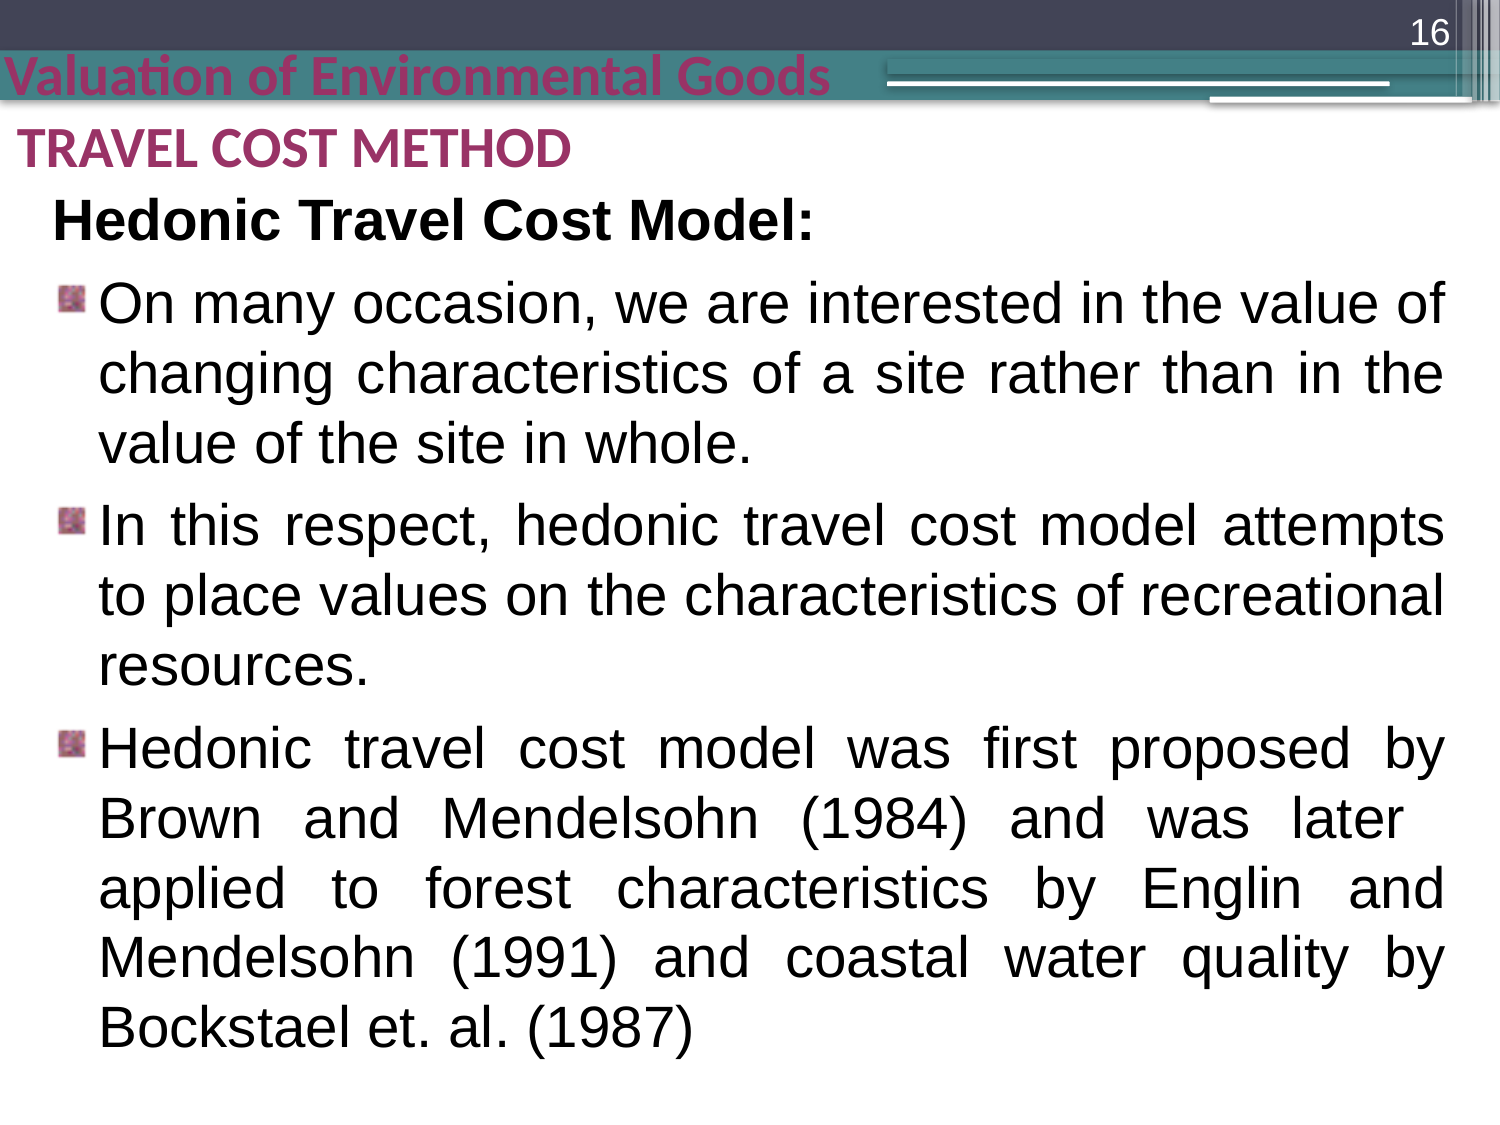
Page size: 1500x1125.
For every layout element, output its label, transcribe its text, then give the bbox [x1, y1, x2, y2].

text_box Hedonic Travel Cost Model: On many occasion, we are interested in the value of changing characteristics of a site rather than in the value of the site in whole. In this respect, hedonic travel cost model attempts to place values on the characteristics of recreational resources. Hedonic travel cost model was first proposed by Brown and Mendelsohn (1984) and was later applied to forest characteristics by Englin and Mendelsohn (1991) and coastal water quality by Bockstael et. al. (1987) [37, 174, 1463, 1125]
picture [52, 279, 94, 321]
slide_number 16 [1340, 0, 1466, 61]
text_box TRAVEL COST METHOD [2, 99, 1428, 188]
picture [52, 501, 94, 543]
picture [52, 724, 94, 766]
